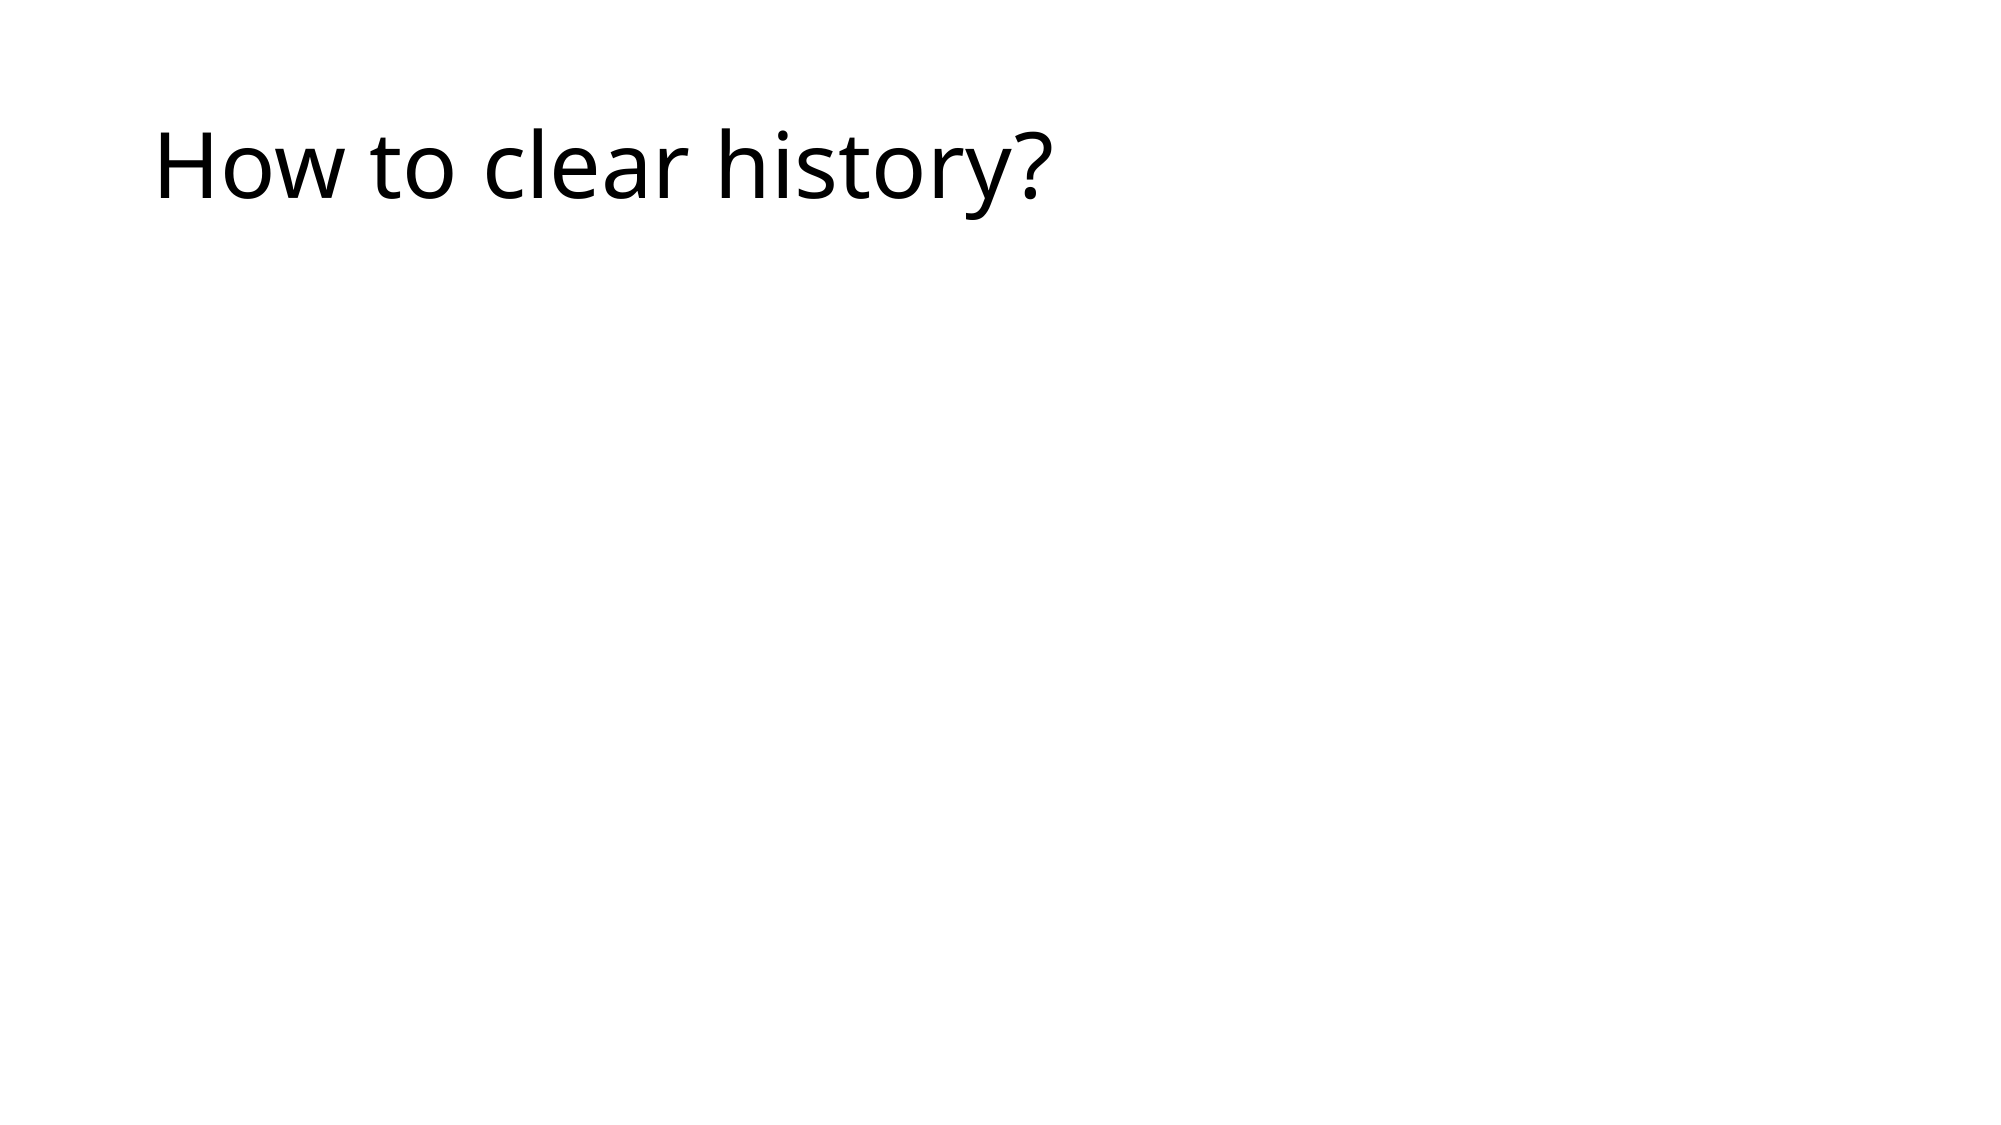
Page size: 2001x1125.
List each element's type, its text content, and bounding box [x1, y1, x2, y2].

title How to clear history? [137, 59, 1863, 278]
